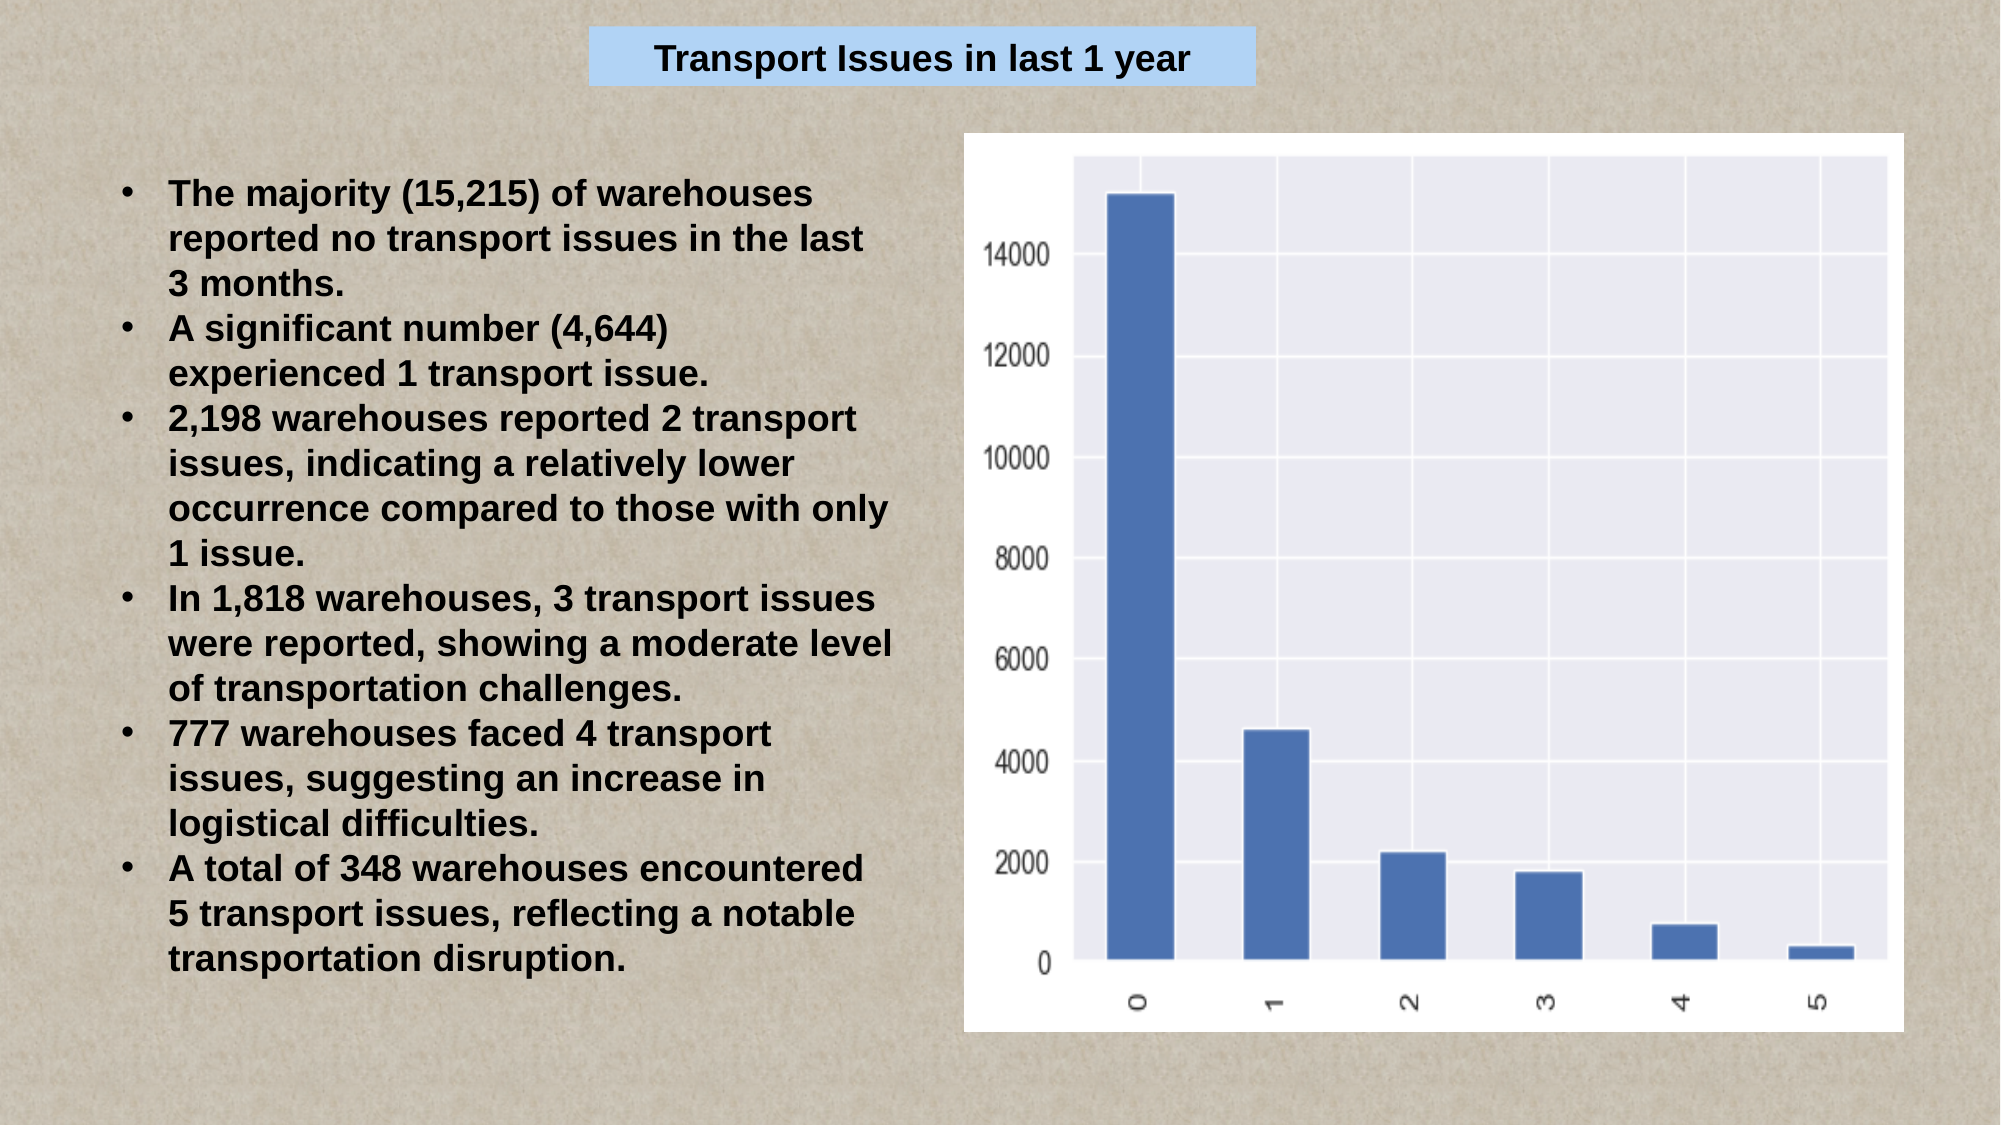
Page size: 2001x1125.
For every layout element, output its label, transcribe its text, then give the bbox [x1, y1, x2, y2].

text_box The majority (15,215) of warehouses reported no transport issues in the last 3 months. A significant number (4,644) experienced 1 transport issue. 2,198 warehouses reported 2 transport issues, indicating a relatively lower occurrence compared to those with only 1 issue. In 1,818 warehouses, 3 transport issues were reported, showing a moderate level of transportation challenges. 777 warehouses faced 4 transport issues, suggesting an increase in logistical difficulties. A total of 348 warehouses encountered 5 transport issues, reflecting a notable transportation disruption. [106, 161, 910, 1032]
picture [0, 0, 2001, 1125]
text_box Transport Issues in last 1 year [589, 26, 1256, 86]
